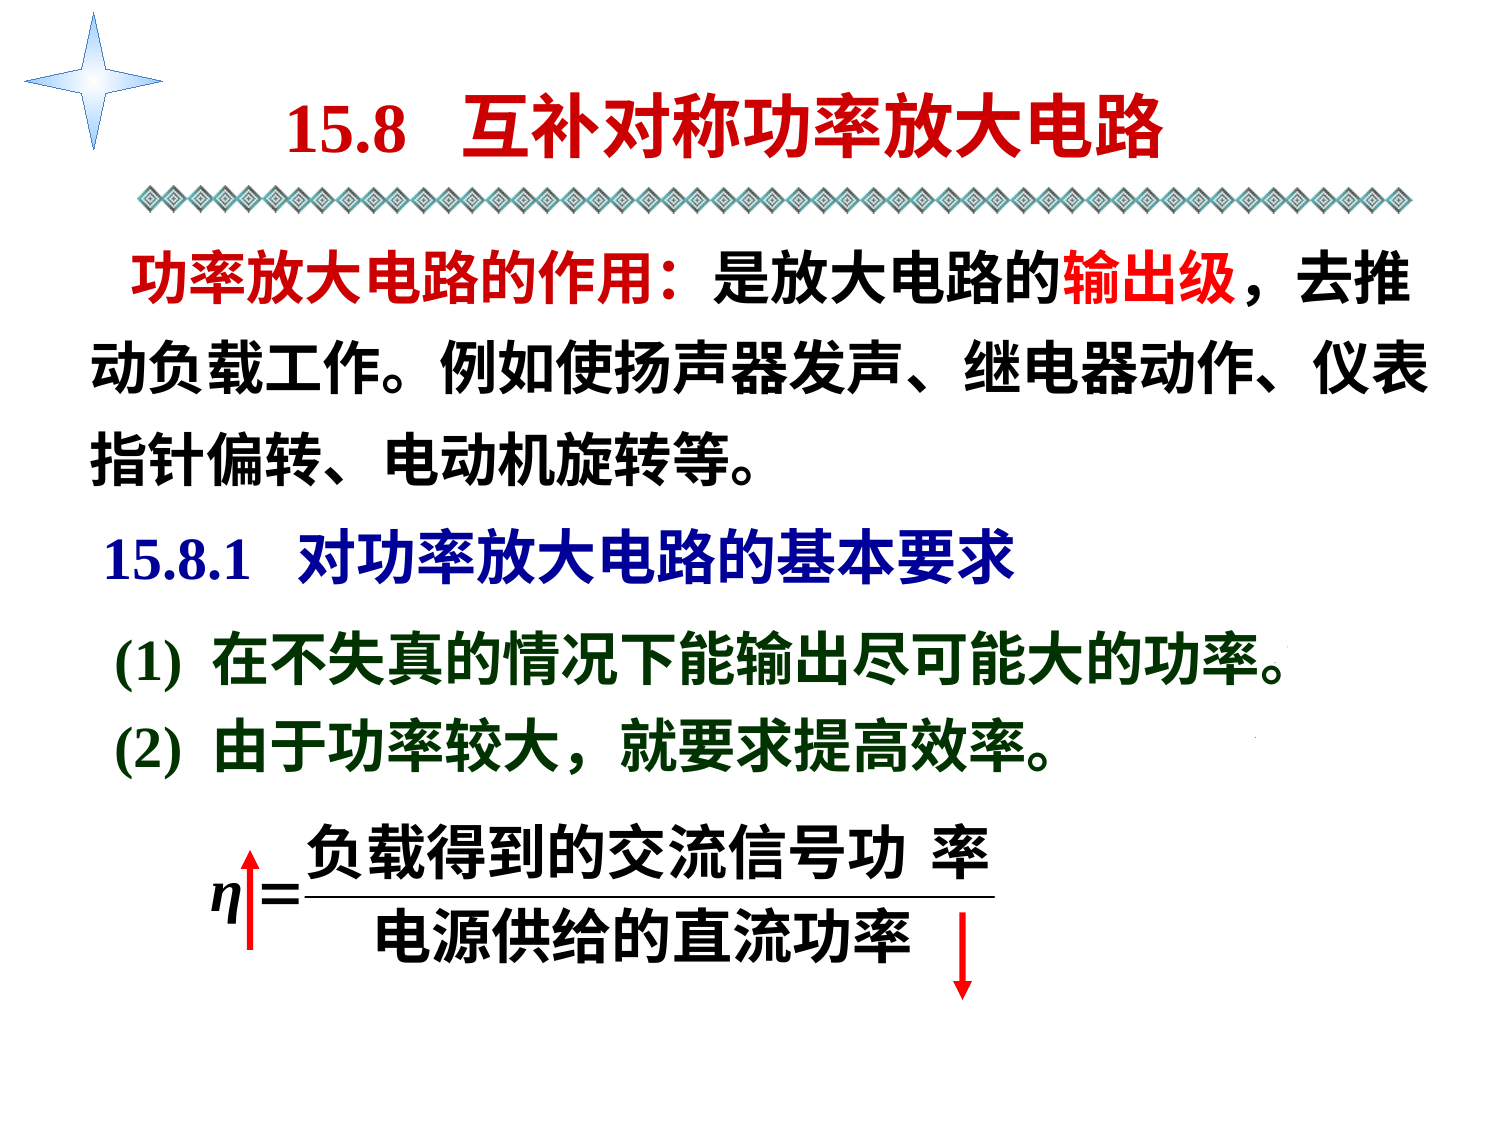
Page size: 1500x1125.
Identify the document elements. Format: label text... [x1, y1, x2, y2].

text_box [24, 12, 163, 150]
text_box (2) 由于功率较大，就要求提高效率。 [99, 688, 1147, 787]
title 15.8 互补对称功率放大电路 [87, 75, 1363, 175]
text_box (1) 在不失真的情况下能输出尽可能大的功率。 [99, 600, 1359, 700]
subtitle 15.8.1 对功率放大电路的基本要求 [87, 512, 1288, 600]
text_box 功率放大电路的作用：是放大电路的输出级，去推动负载工作。例如使扬声器发声、继电器动作、仪表指针偏转、电动机旋转等。 [75, 212, 1450, 500]
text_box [202, 812, 1006, 977]
text_box [956, 985, 969, 1000]
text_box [137, 185, 1413, 215]
